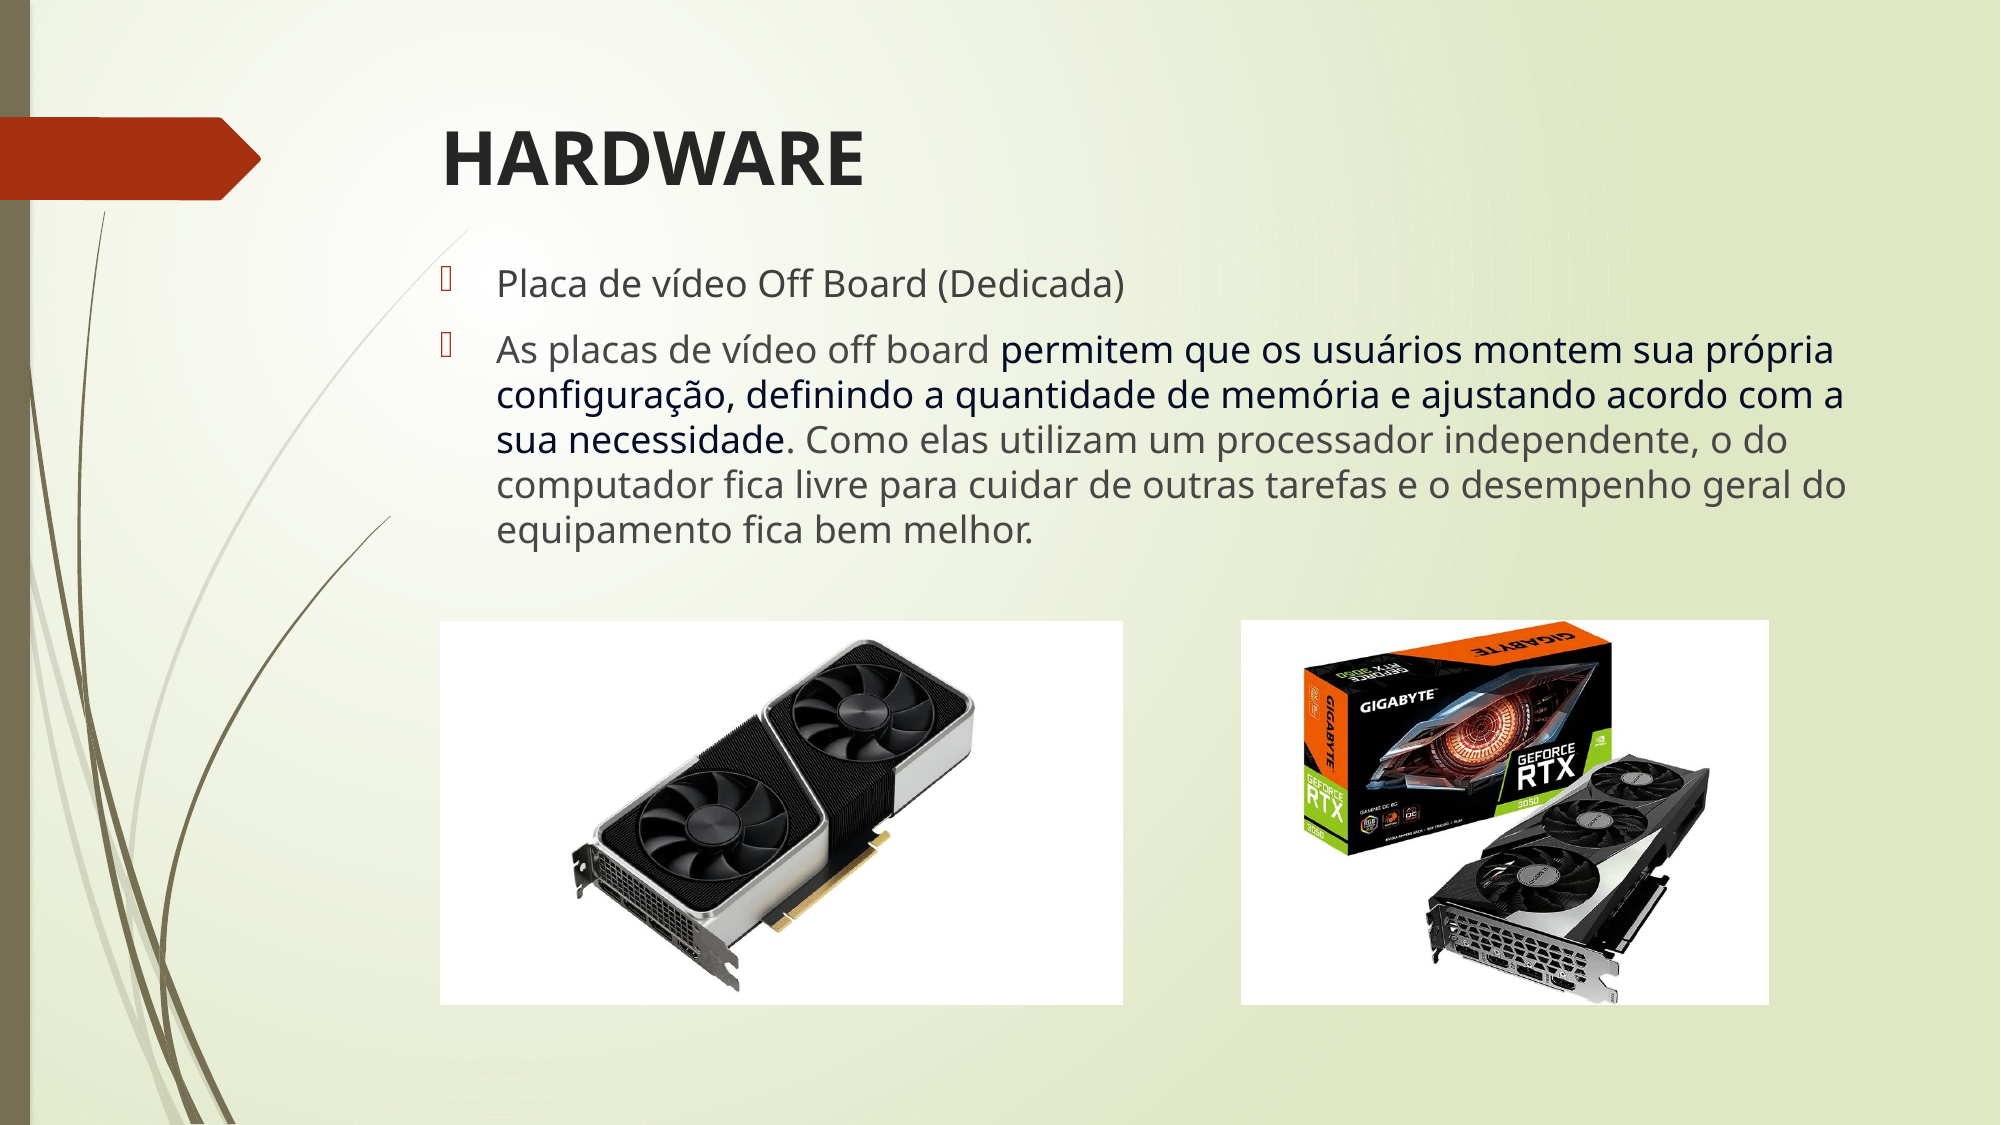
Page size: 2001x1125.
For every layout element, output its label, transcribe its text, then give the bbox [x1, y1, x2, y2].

picture [440, 620, 1123, 1005]
picture [1240, 619, 1770, 1005]
title HARDWARE [425, 102, 1888, 252]
list Placa de vídeo Off Board (Dedicada) As placas de vídeo off board permitem que os usuários montem sua própria configuração, definindo a quantidade de memória e ajustando acordo com a sua necessidade. Como elas utilizam um processador independente, o do computador fica livre para cuidar de outras tarefas e o desempenho geral do equipamento fica bem melhor. [424, 252, 1888, 873]
